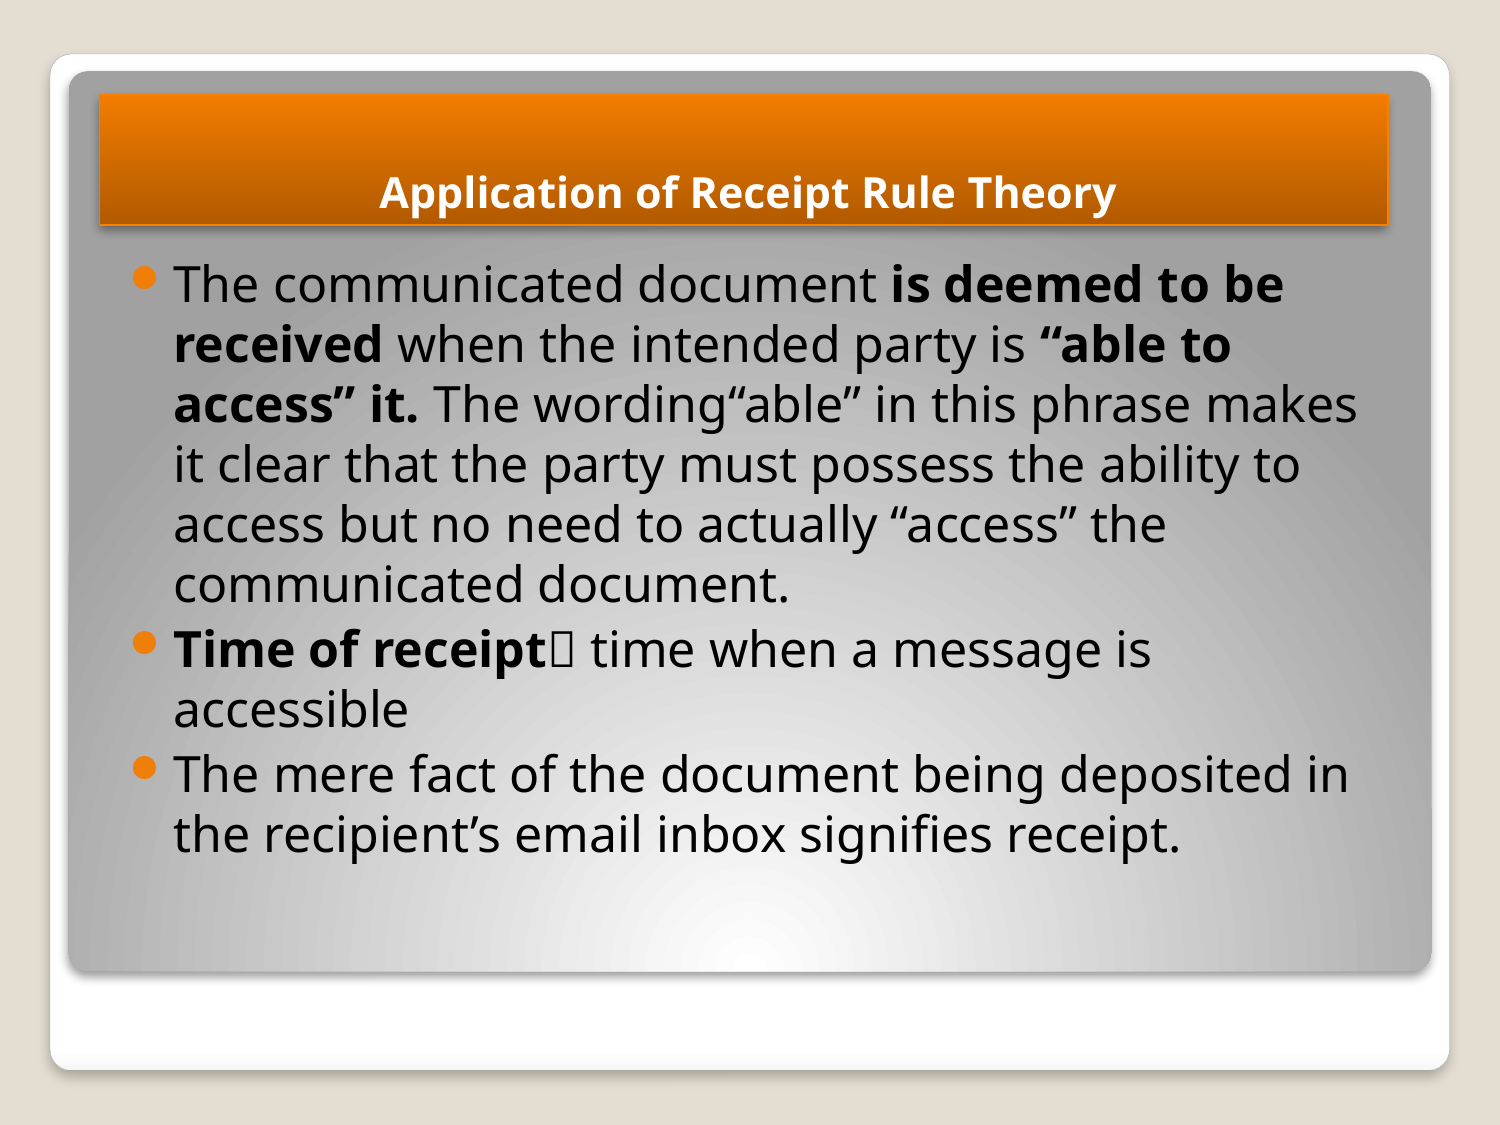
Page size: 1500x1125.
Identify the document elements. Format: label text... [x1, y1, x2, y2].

list The communicated document is deemed to be received when the intended party is “able to access” it. The wording“able” in this phrase makes it clear that the party must possess the ability to access but no need to actually “access” the communicated document. Time of receipt time when a message is accessible The mere fact of the document being deposited in the recipient’s email inbox signifies receipt. [99, 237, 1412, 953]
list Application of Receipt Rule Theory [99, 94, 1389, 226]
